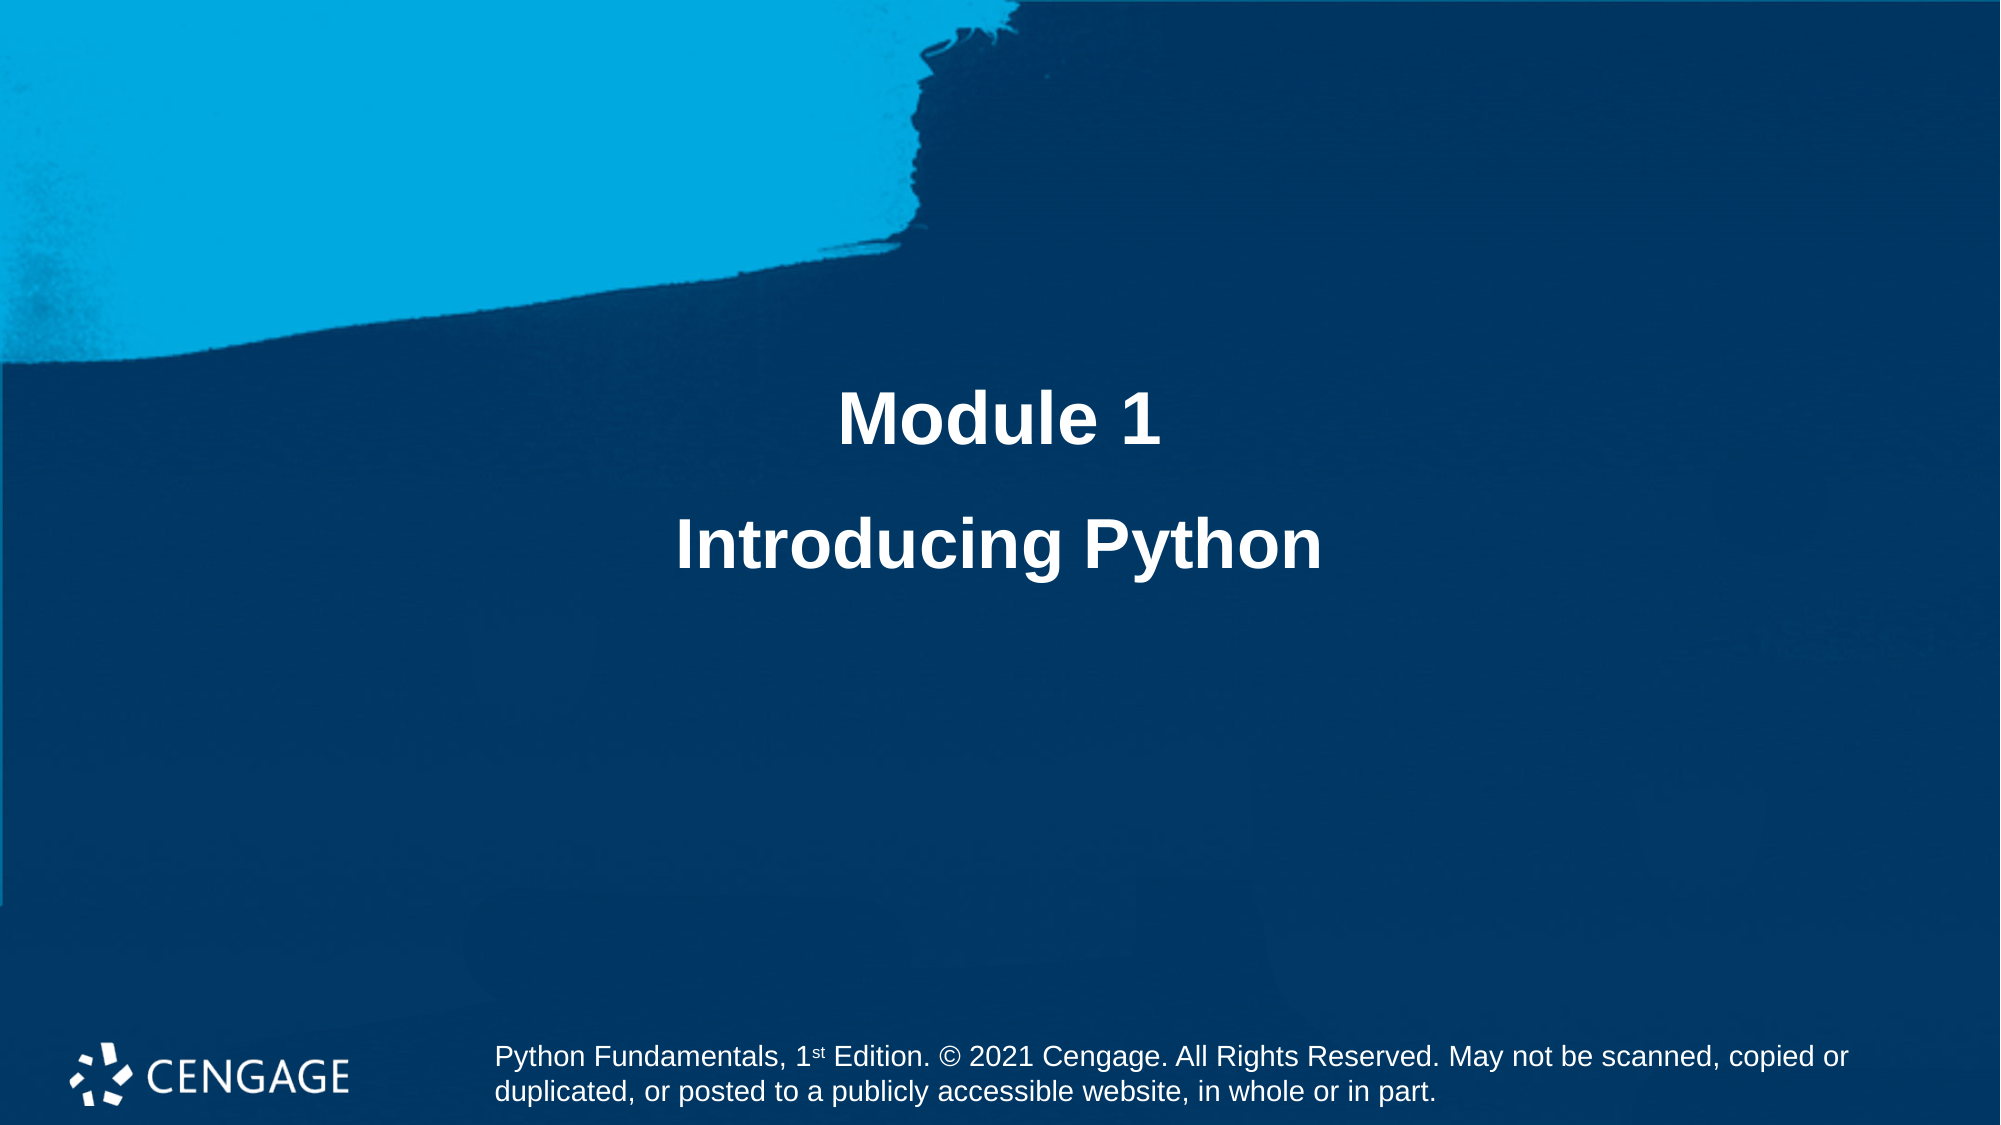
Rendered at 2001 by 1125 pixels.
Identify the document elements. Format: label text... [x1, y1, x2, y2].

picture [925, 43, 946, 52]
picture [0, 2, 2000, 1125]
title Introducing Python [137, 507, 1863, 619]
list Module 1 [209, 359, 1791, 462]
footer Python Fundamentals, 1st Edition. © 2021 Cengage. All Rights Reserved. May not be scanned, copied or duplicated, or posted to a publicly accessible website, in whole or in part. [479, 1042, 1924, 1103]
